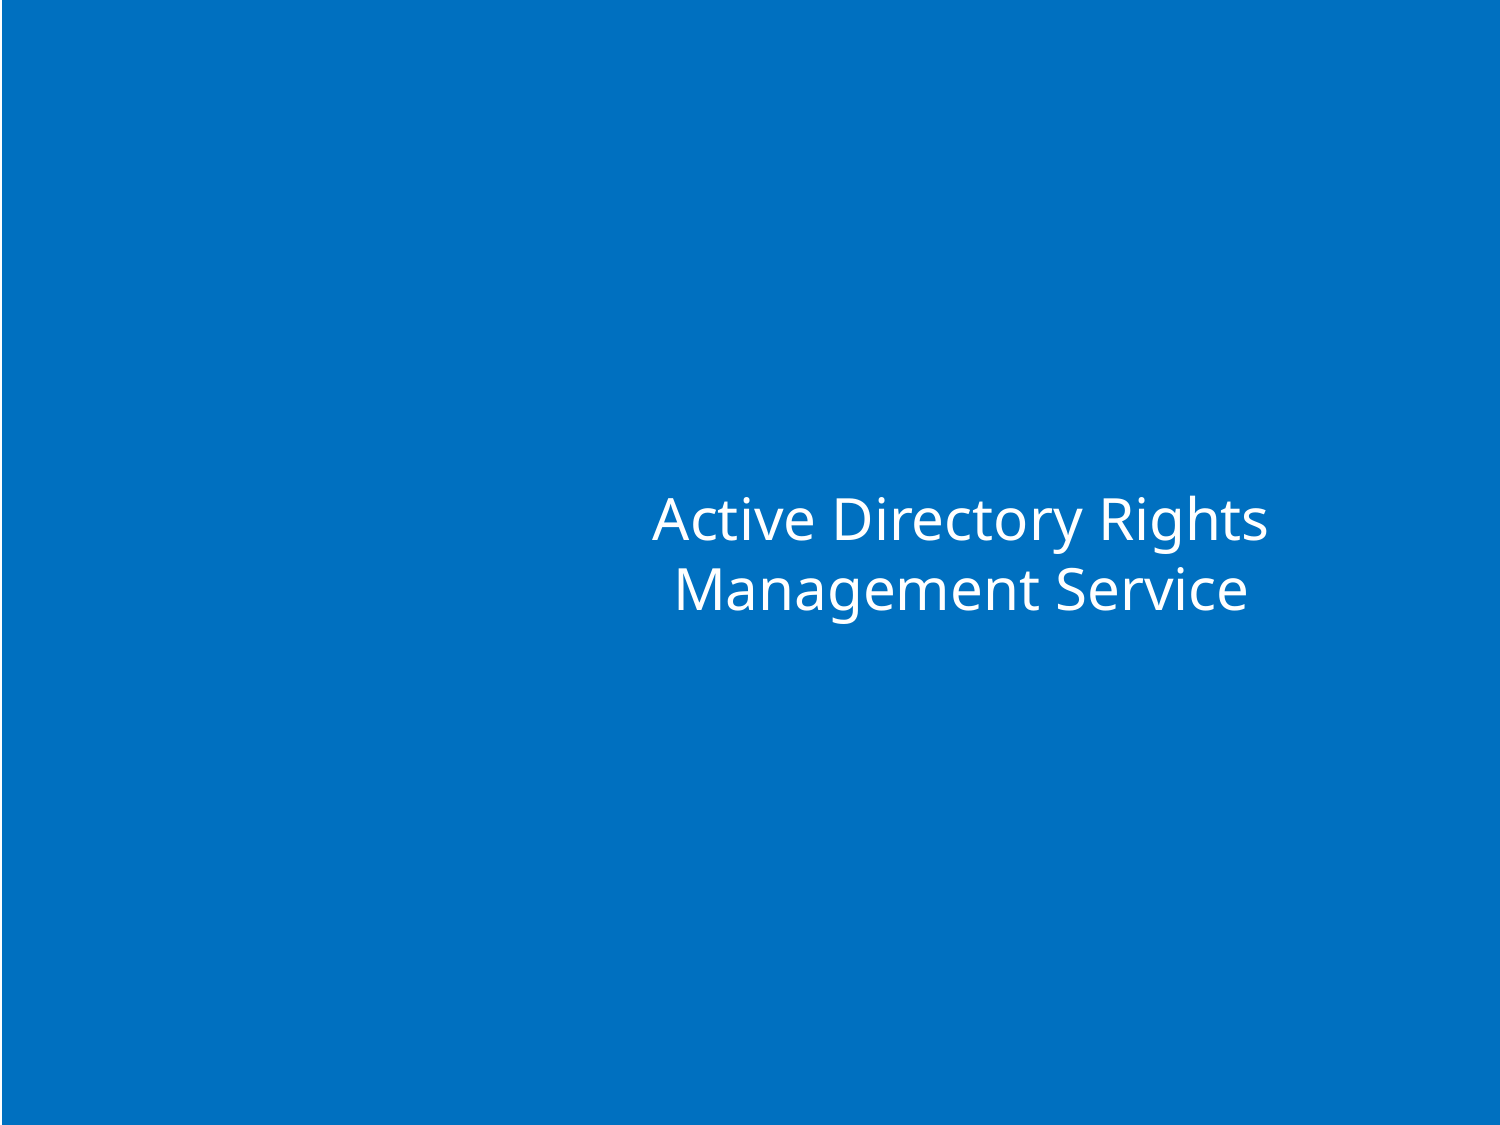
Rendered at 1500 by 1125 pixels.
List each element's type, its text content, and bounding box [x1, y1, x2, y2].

subtitle Active Directory Rights Management Service [449, 474, 1473, 657]
